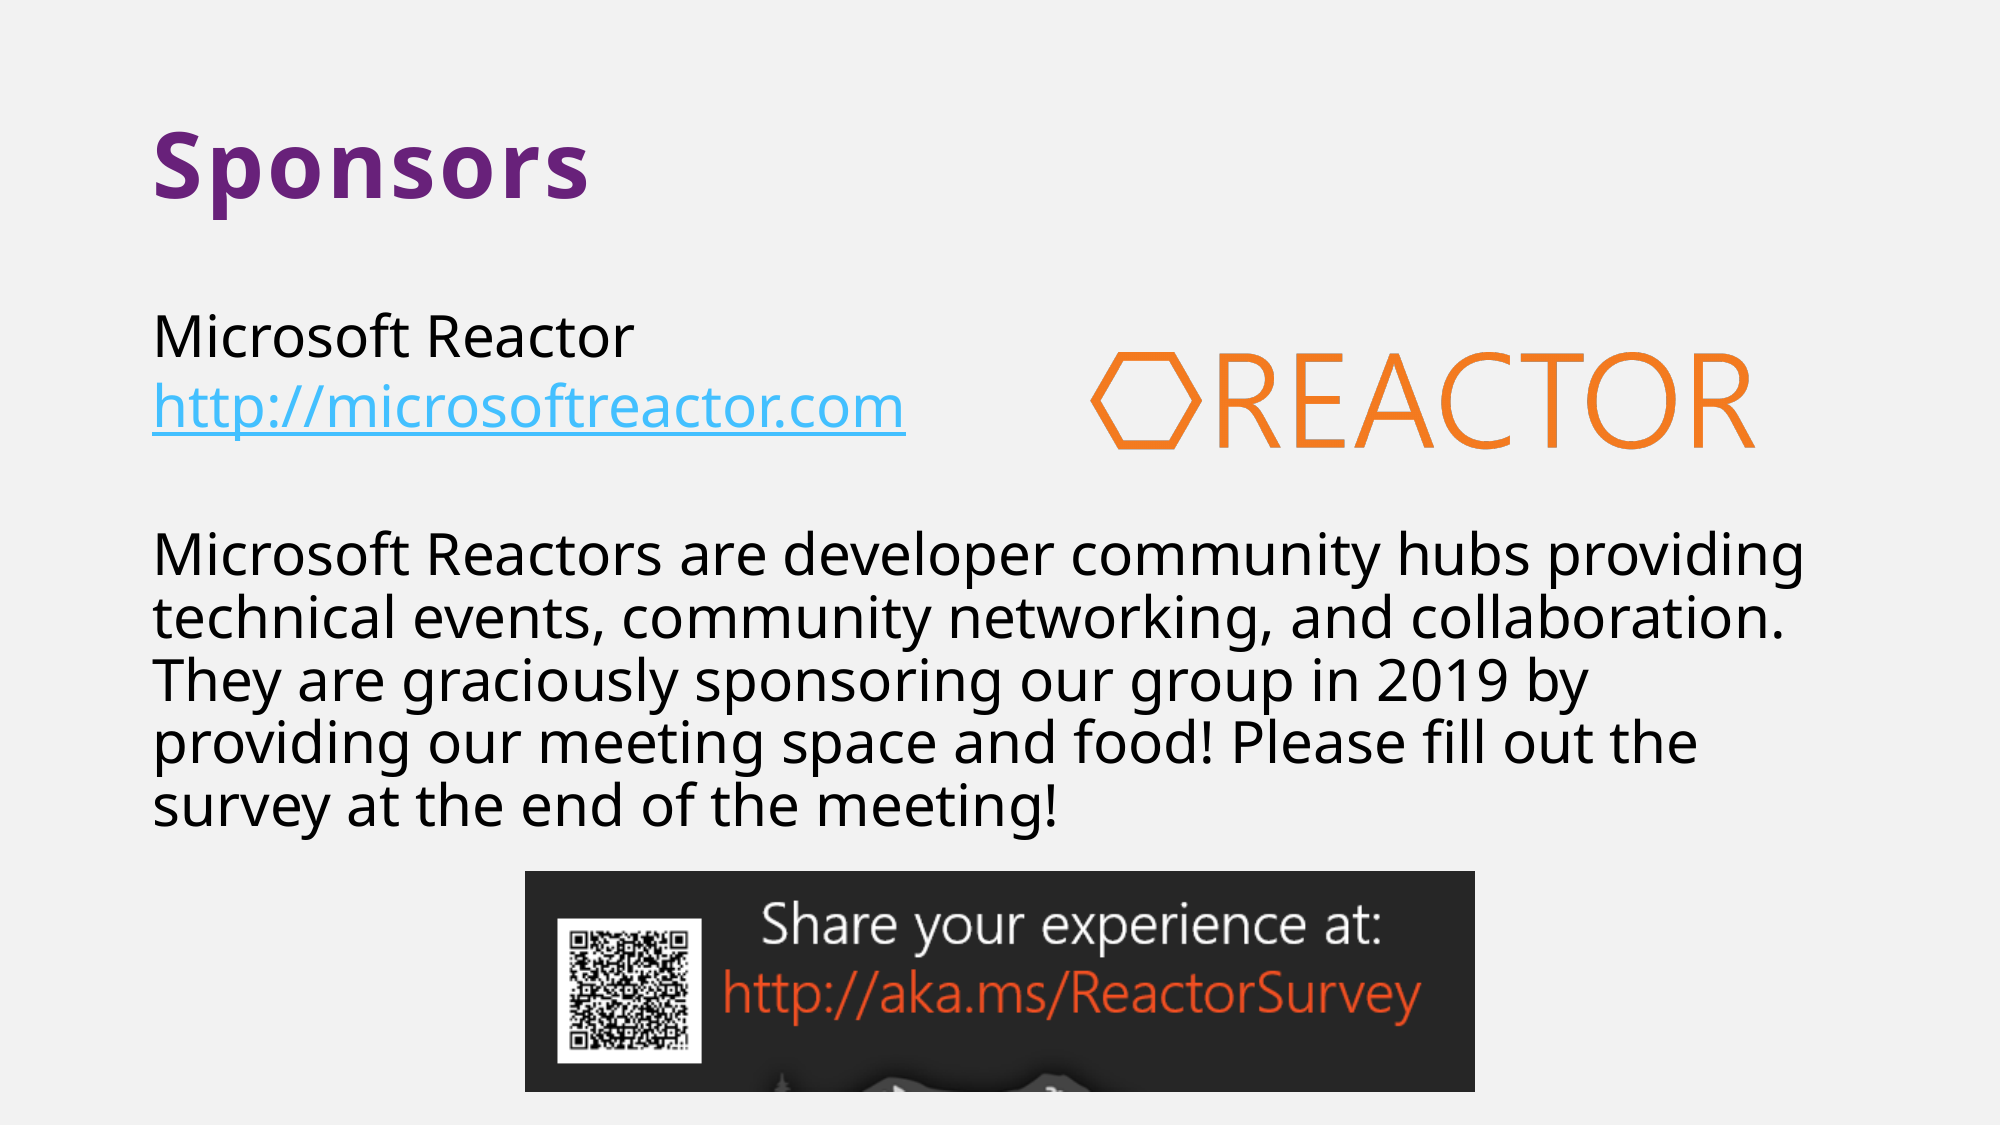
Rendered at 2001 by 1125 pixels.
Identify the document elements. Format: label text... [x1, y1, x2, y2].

picture [1083, 345, 1760, 456]
title Sponsors [137, 59, 1863, 278]
picture [525, 871, 1475, 1092]
list Microsoft Reactor http://microsoftreactor.com Microsoft Reactors are developer community hubs providing technical events, community networking, and collaboration. They are graciously sponsoring our group in 2019 by providing our meeting space and food! Please fill out the survey at the end of the meeting! [137, 299, 1863, 1014]
